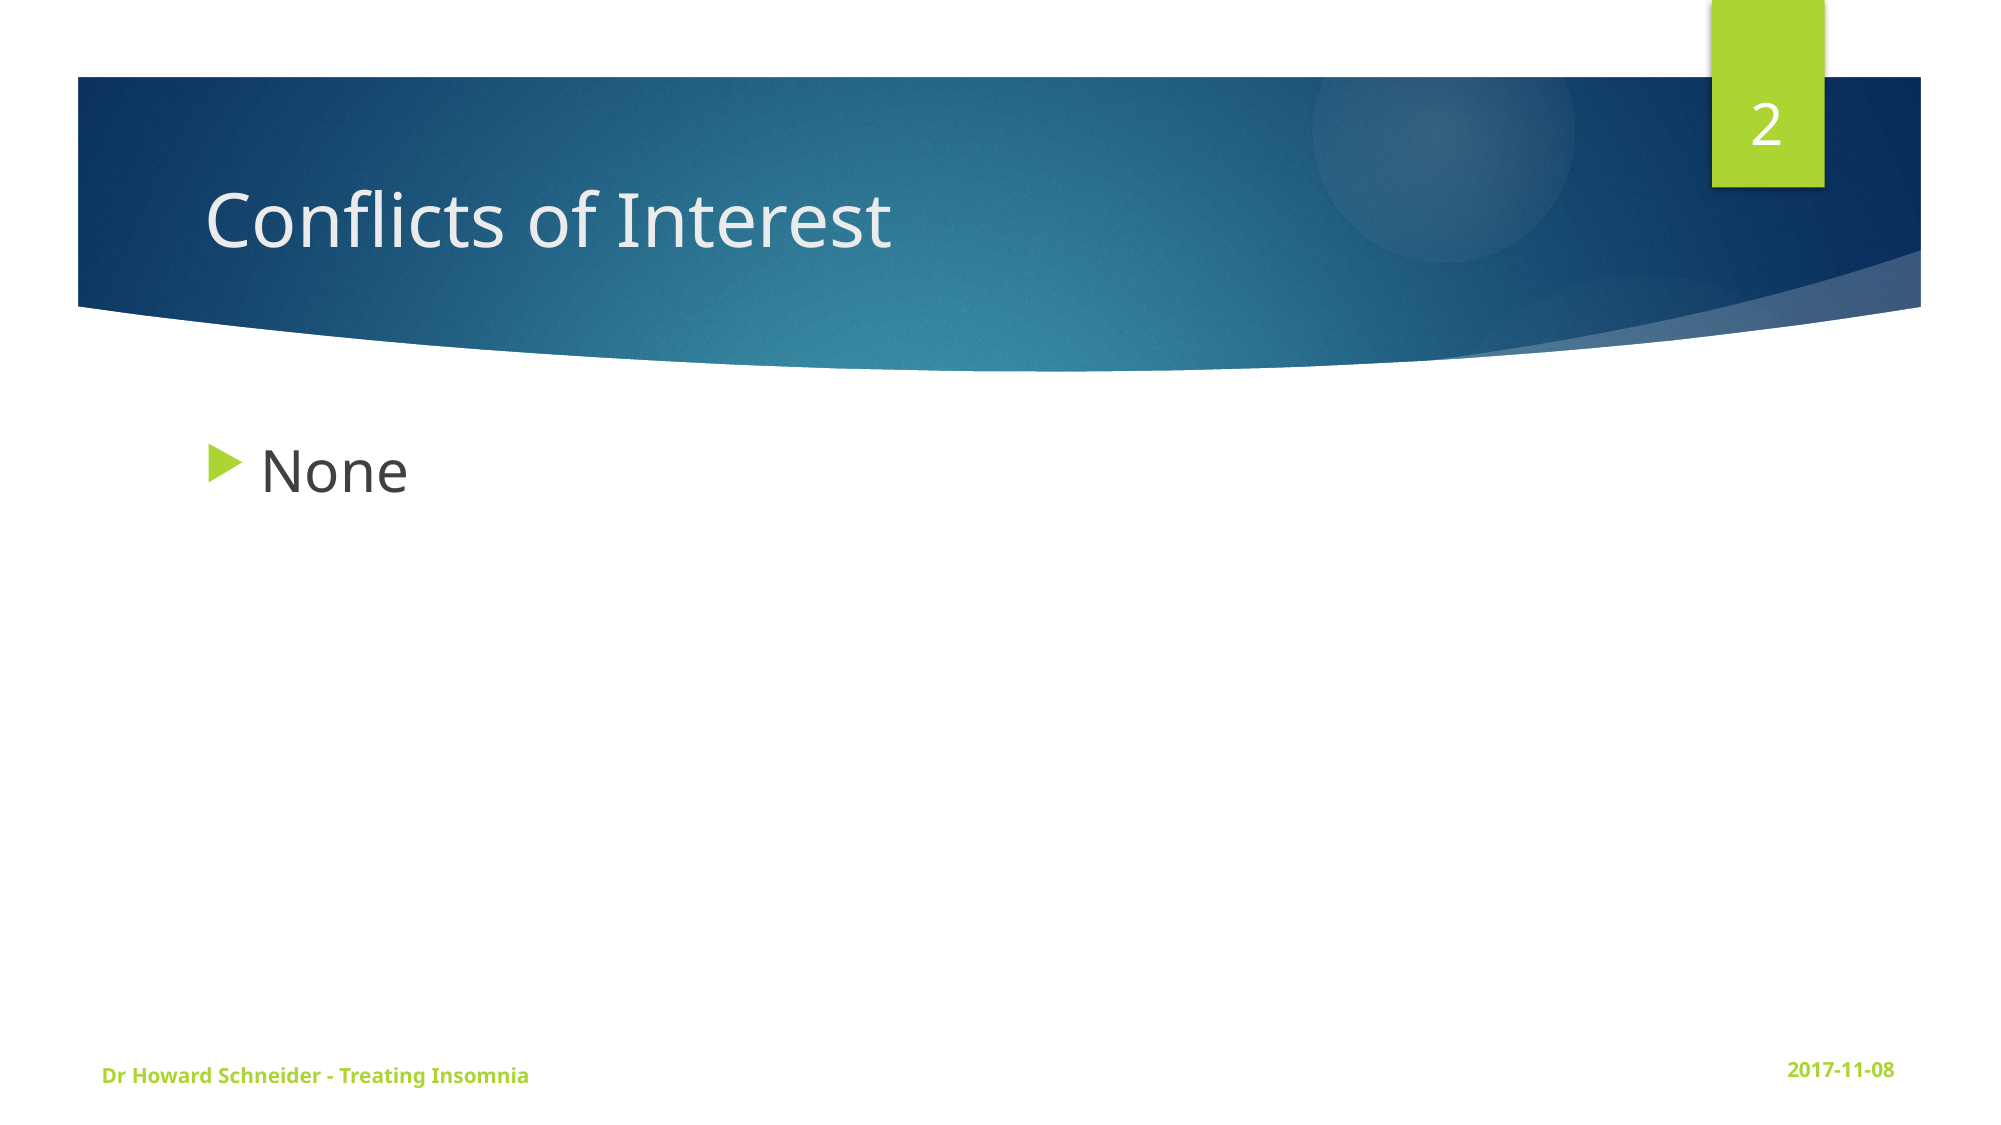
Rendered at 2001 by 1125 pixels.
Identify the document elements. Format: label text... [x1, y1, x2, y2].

footer Dr Howard Schneider - Treating Insomnia [86, 1048, 720, 1099]
list None [189, 427, 1627, 988]
slide_number 2 [1698, 48, 1836, 175]
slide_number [1747, 1048, 1910, 1099]
title Conflicts of Interest [189, 159, 1627, 276]
